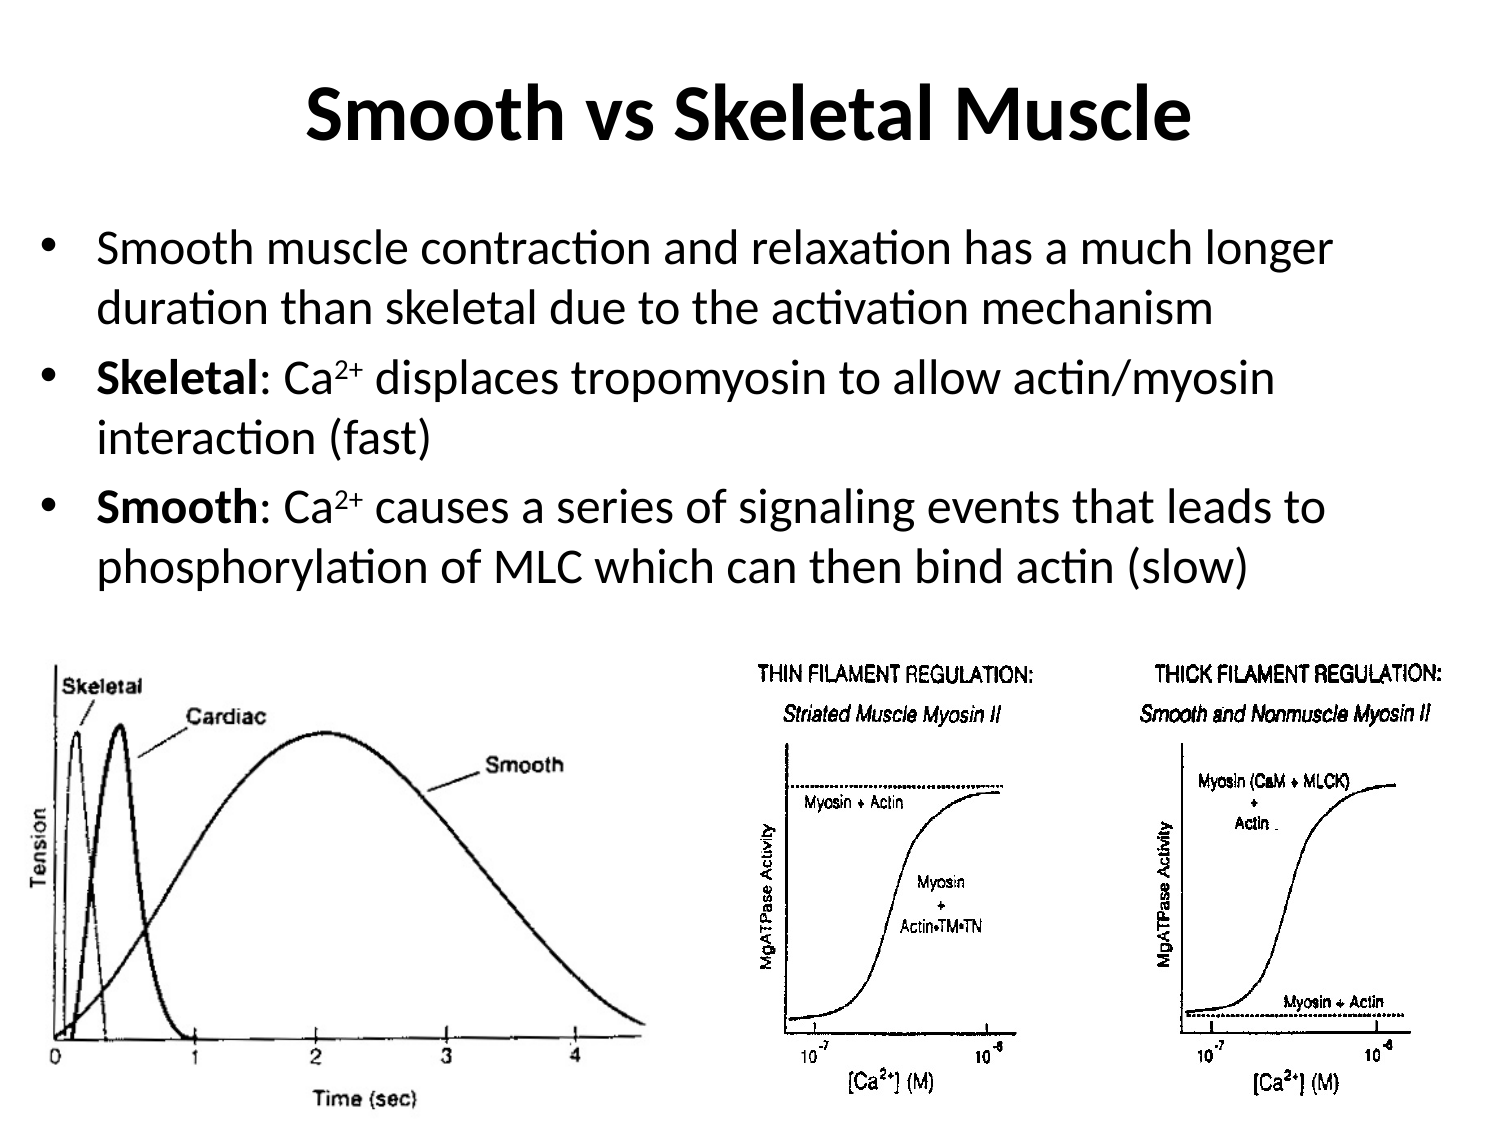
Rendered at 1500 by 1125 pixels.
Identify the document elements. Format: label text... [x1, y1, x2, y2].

title Smooth vs Skeletal Muscle [243, 14, 1257, 203]
list Smooth muscle contraction and relaxation has a much longer duration than skeletal due to the activation mechanism Skeletal: Ca2+ displaces tropomyosin to allow actin/myosin interaction (fast) Smooth: Ca2+ causes a series of signaling events that leads to phosphorylation of MLC which can then bind actin (slow) [24, 206, 1463, 636]
picture [740, 649, 1463, 1125]
picture [4, 659, 652, 1125]
